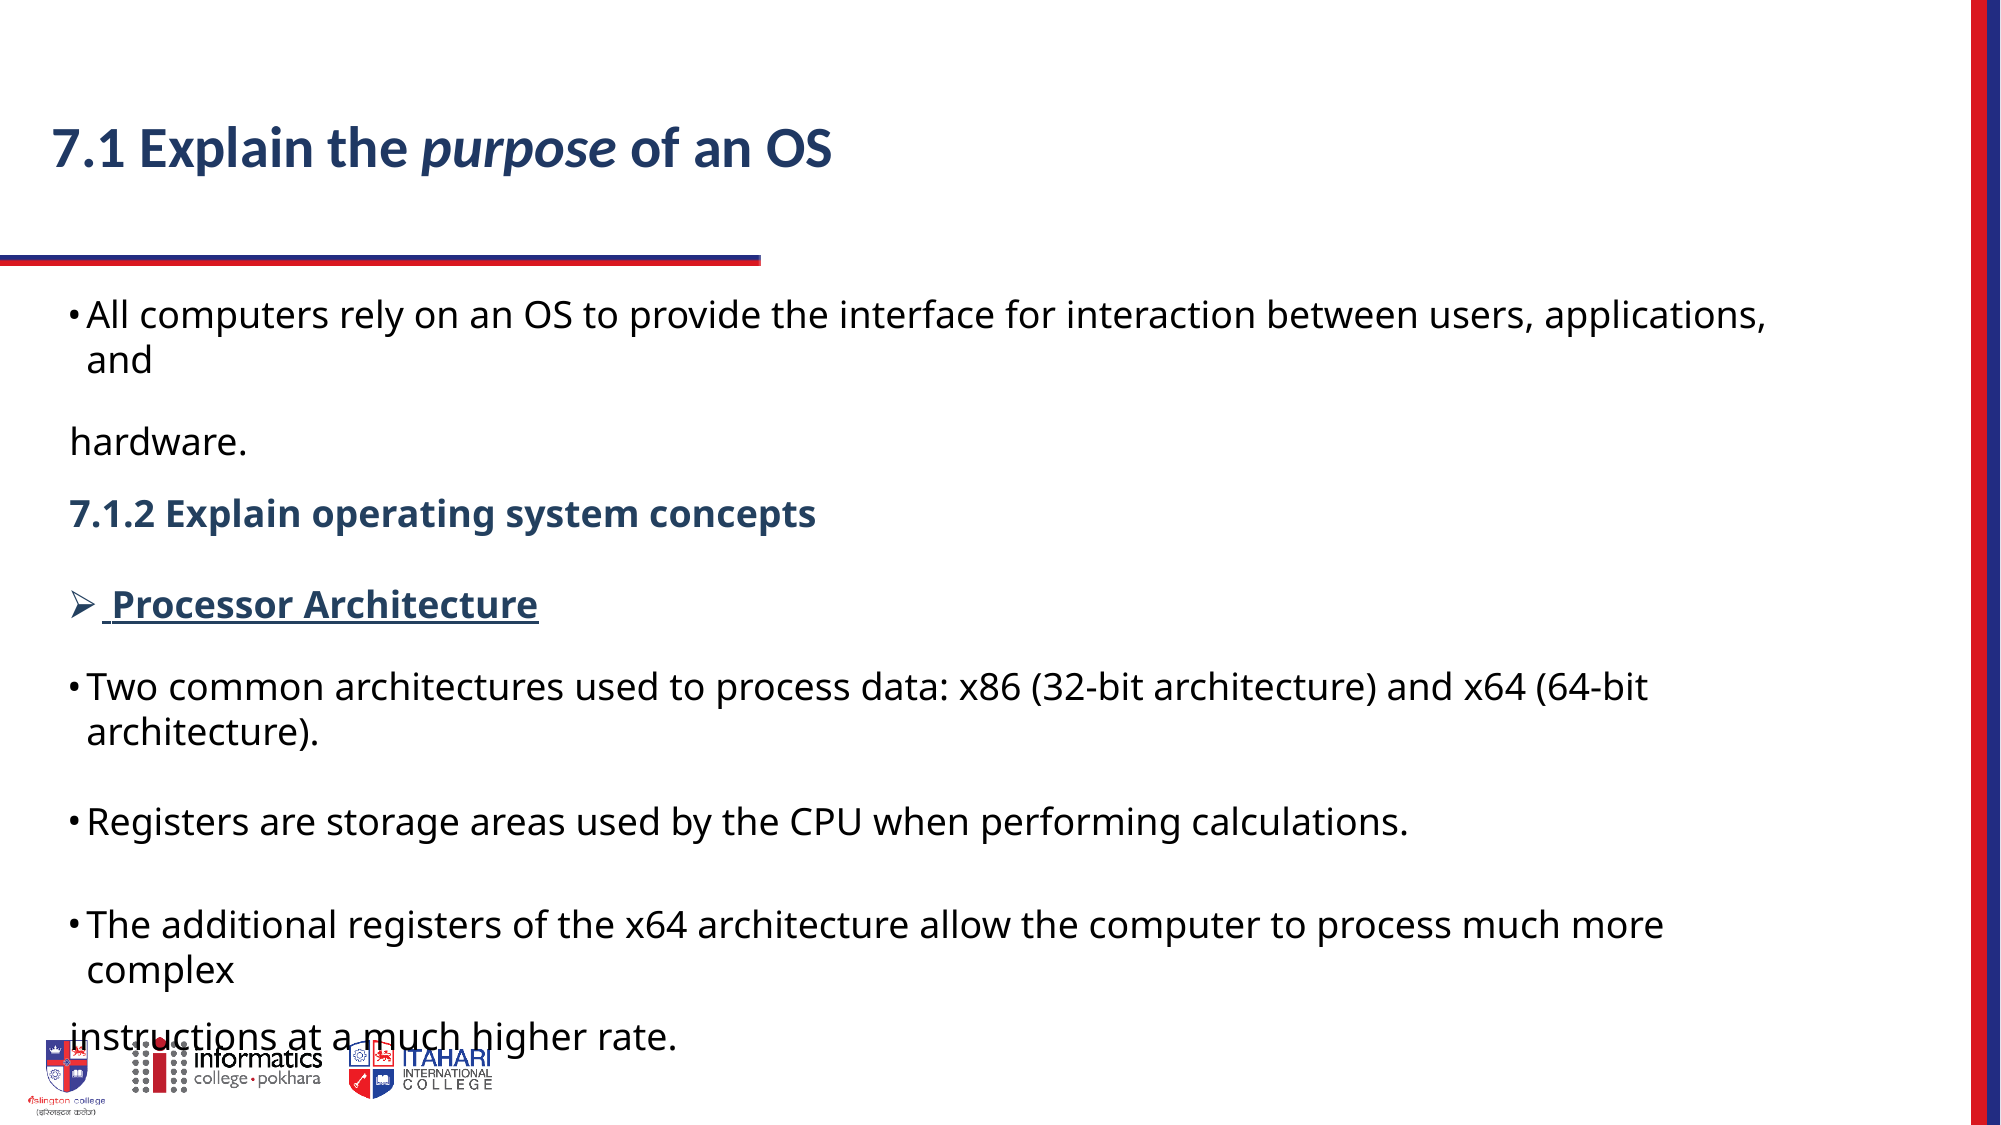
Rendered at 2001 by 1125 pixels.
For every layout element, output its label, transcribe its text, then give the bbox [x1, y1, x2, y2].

title 7.1 Explain the purpose of an OS [49, 107, 838, 298]
text_box All computers rely on an OS to provide the interface for interaction between users, applications, and hardware. 7.1.2 Explain operating system concepts Processor Architecture Two common architectures used to process data: x86 (32-bit architecture) and x64 (64-bit architecture). Registers are storage areas used by the CPU when performing calculations. The additional registers of the x64 architecture allow the computer to process much more complex instructions at a much higher rate. [65, 289, 1785, 1059]
picture [0, 0, 1971, 1125]
